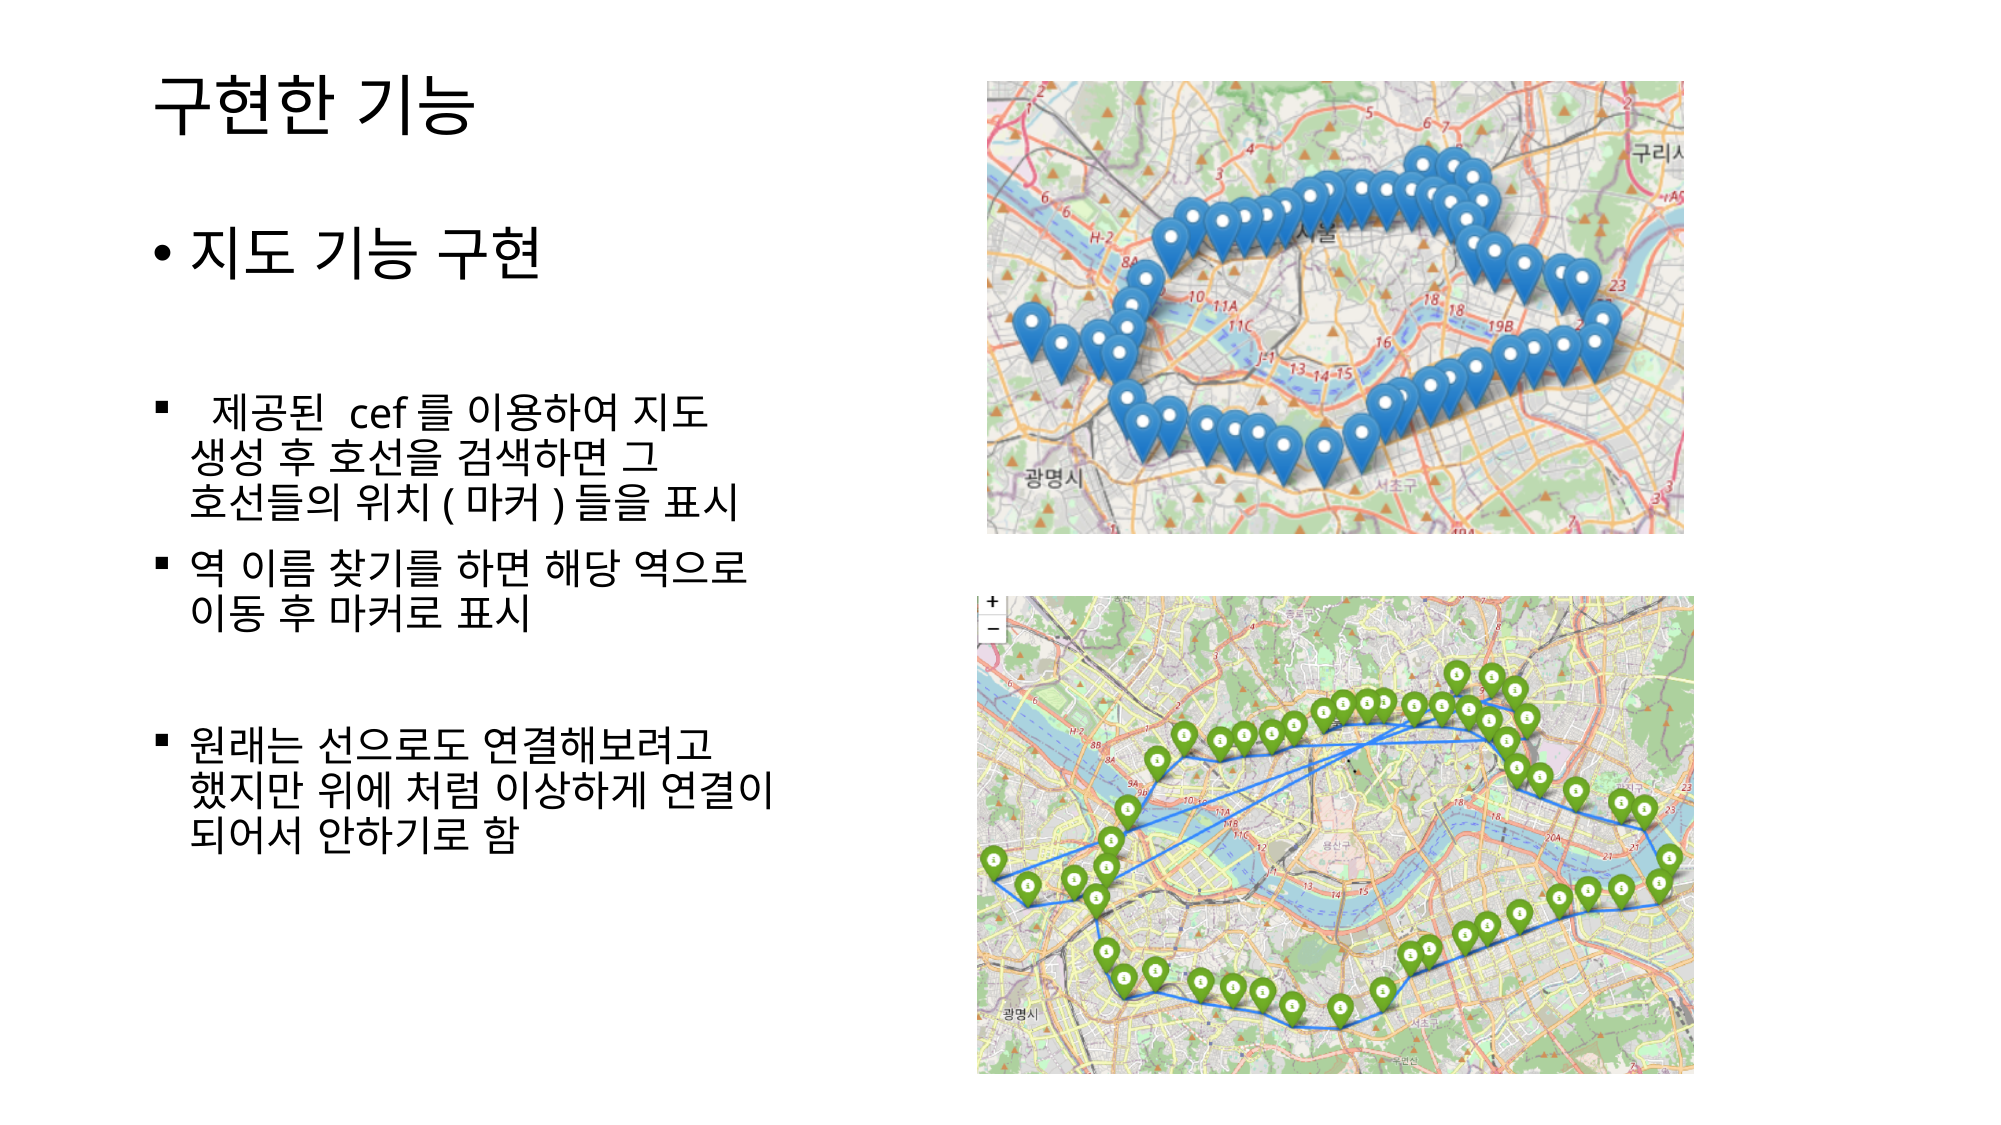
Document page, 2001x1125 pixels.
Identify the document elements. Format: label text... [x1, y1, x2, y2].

title 구현한 기능 [137, 0, 1863, 218]
picture [977, 596, 1694, 1074]
text_box 지도 기능 구현 제공된 cef를 이용하여 지도 생성 후 호선을 검색하면 그 호선들의 위치(마커)들을 표시 역 이름 찾기를 하면 해당 역으로 이동 후 마커로 표시 원래는 선으로도 연결해보려고 했지만 위에 처럼 이상하게 연결이 되어서 안하기로 함 [137, 217, 809, 932]
picture [987, 81, 1684, 534]
